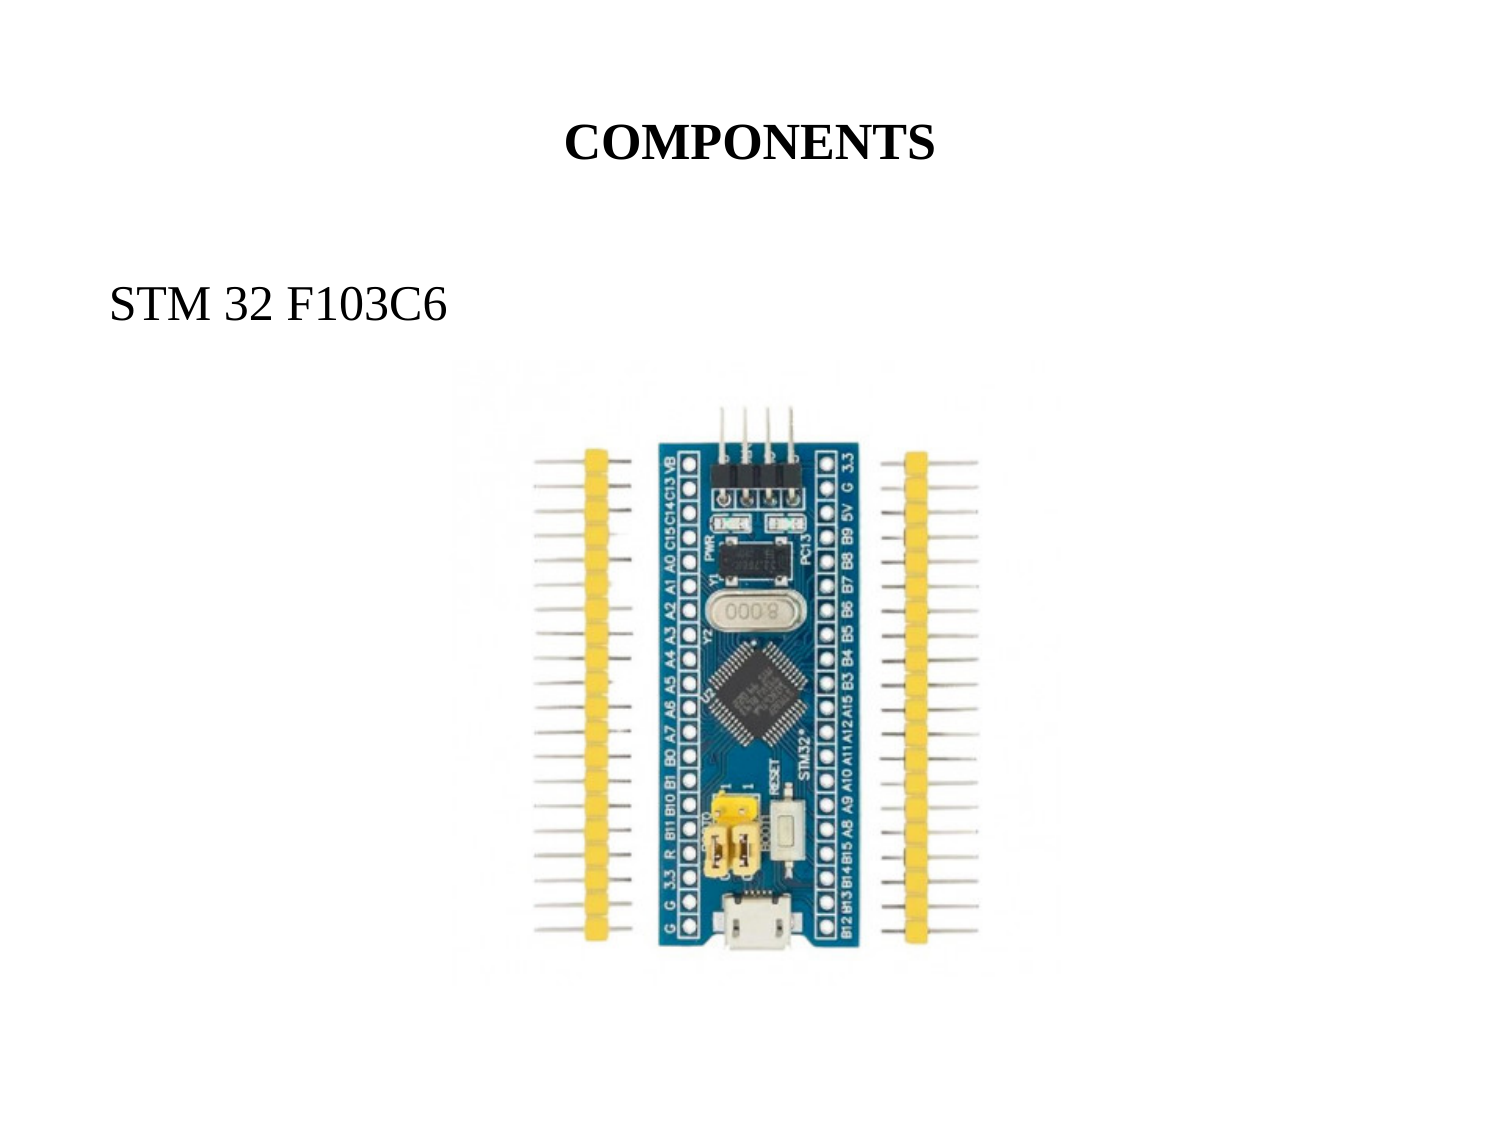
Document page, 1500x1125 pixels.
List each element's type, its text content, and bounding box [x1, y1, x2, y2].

title COMPONENTS [75, 45, 1425, 233]
list STM 32 F103C6 [75, 262, 1425, 1005]
picture [444, 360, 1070, 986]
